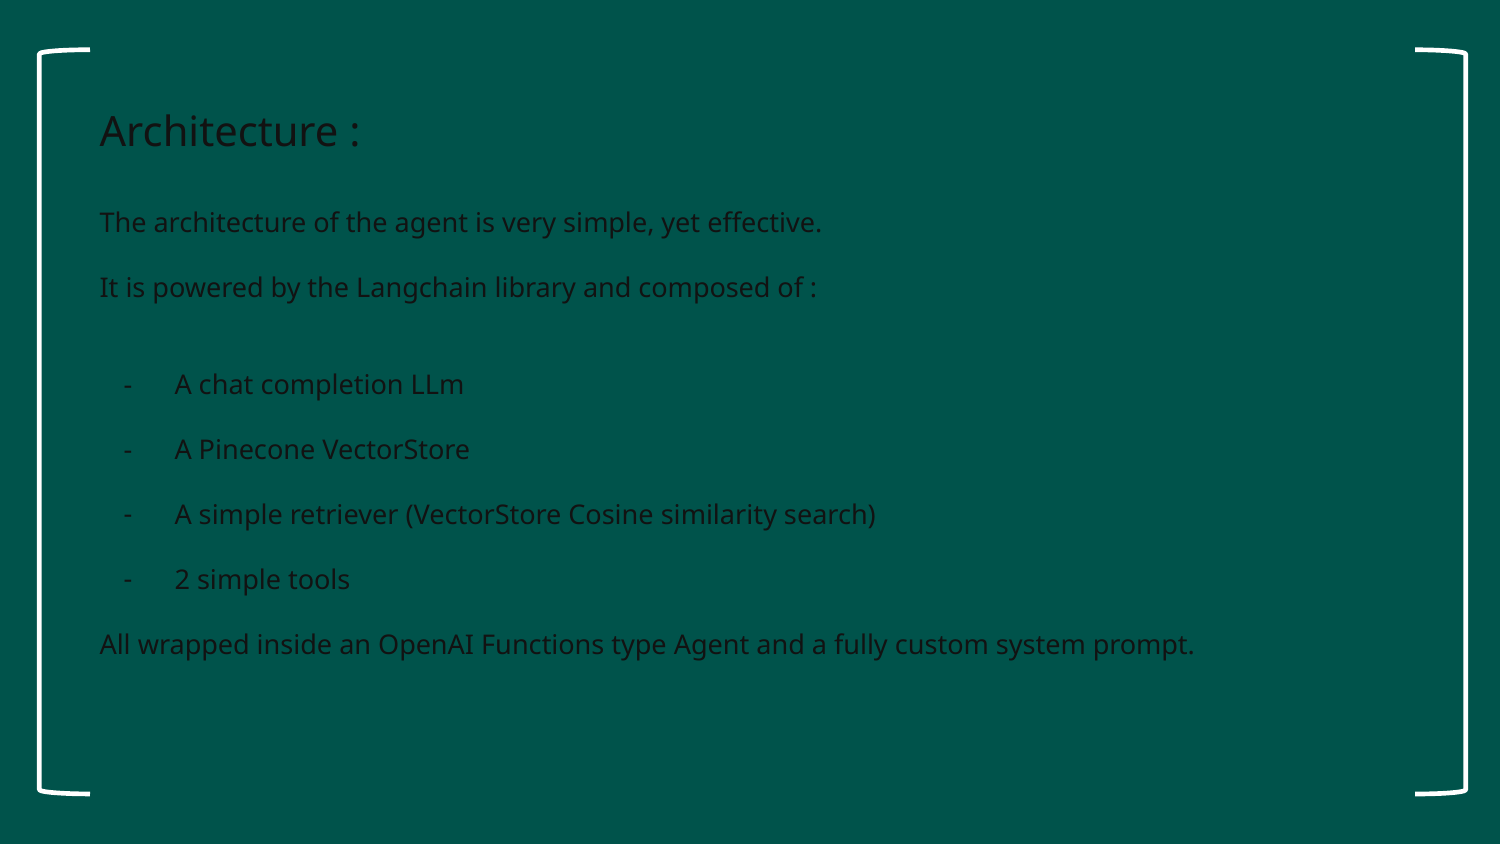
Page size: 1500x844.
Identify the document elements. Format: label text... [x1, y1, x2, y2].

text_box Architecture : The architecture of the agent is very simple, yet effective. It is powered by the Langchain library and composed of : A chat completion LLm A Pinecone VectorStore A simple retriever (VectorStore Cosine similarity search) 2 simple tools All wrapped inside an OpenAI Functions type Agent and a fully custom system prompt. [84, 90, 1400, 759]
